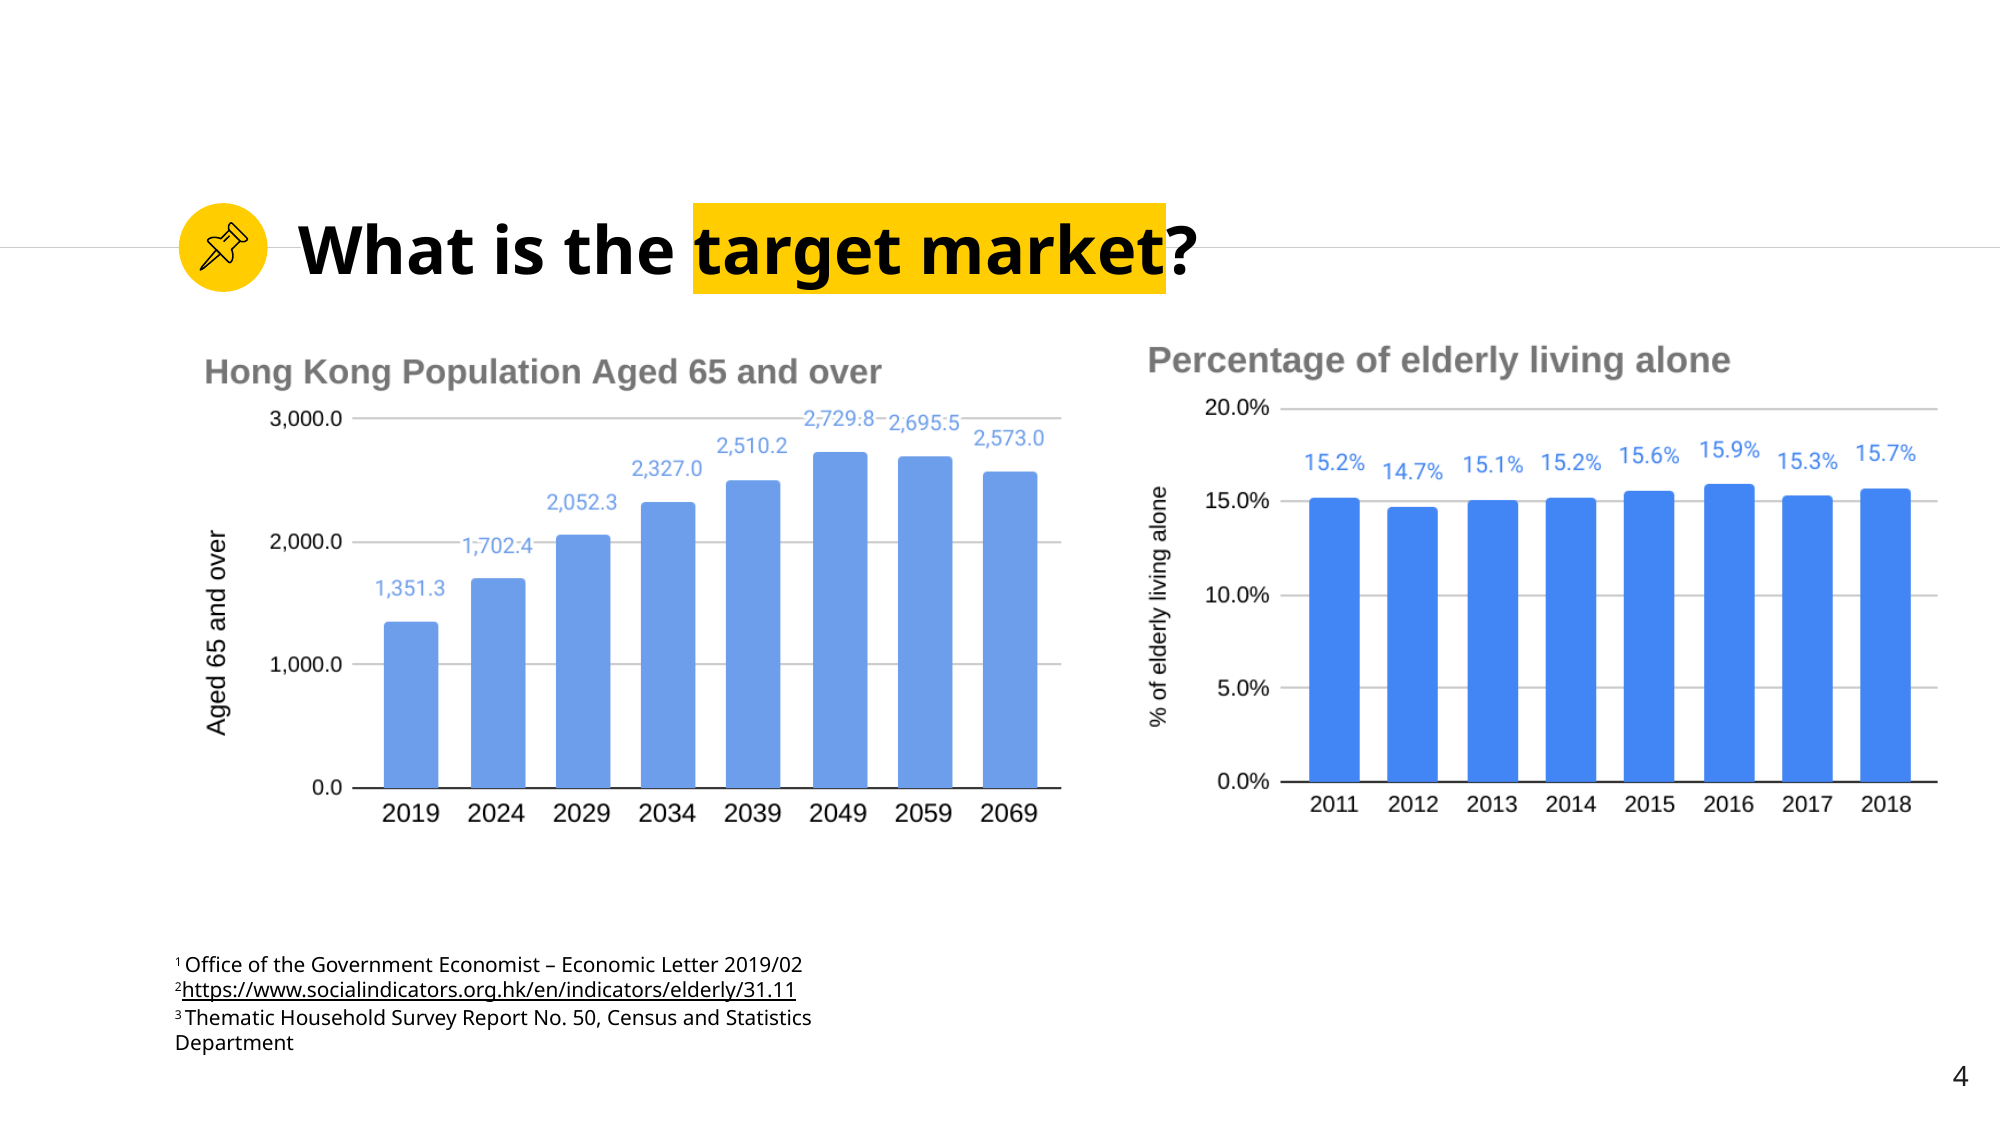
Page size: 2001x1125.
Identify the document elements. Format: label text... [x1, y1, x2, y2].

picture [200, 351, 1062, 826]
slide_number ‹#› [1868, 1038, 1989, 1125]
picture [1142, 335, 1938, 827]
title What is the target market? [278, 200, 1442, 296]
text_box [200, 222, 248, 271]
text_box 1 Office of the Government Economist – Economic Letter 2019/02 2https://www.socialindicators.org.hk/en/indicators/elderly/31.11 3 Thematic Household Survey Report No. 50, Census and Statistics Department [160, 974, 846, 1061]
